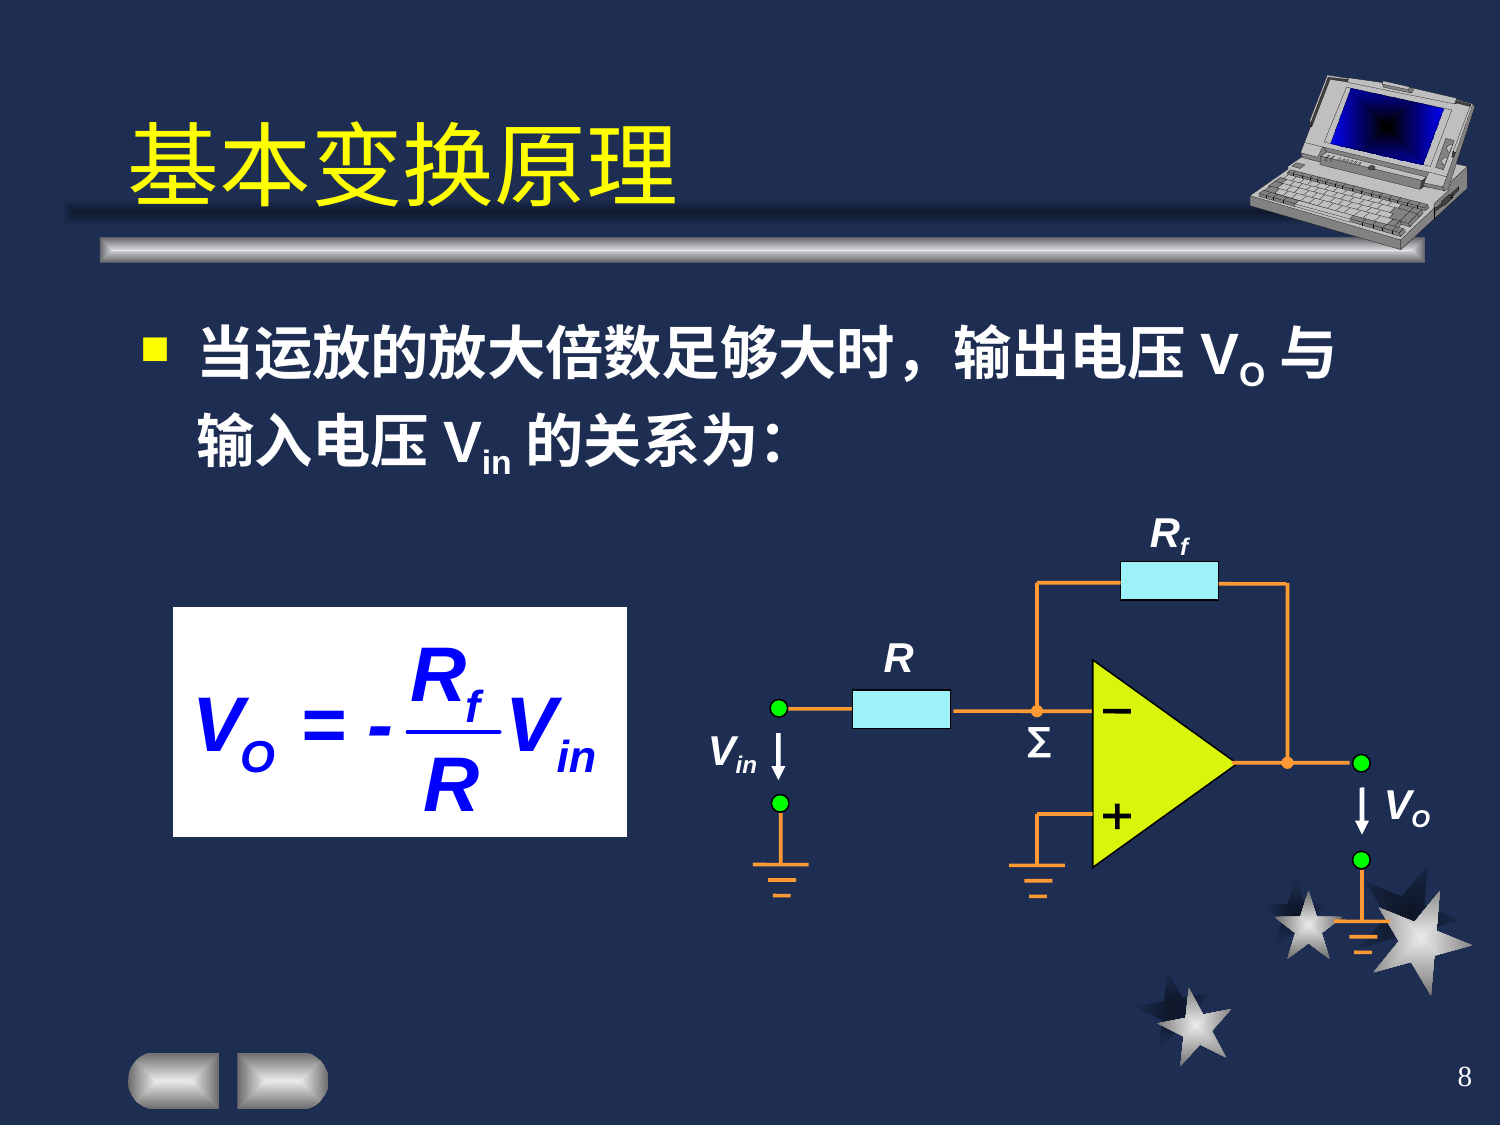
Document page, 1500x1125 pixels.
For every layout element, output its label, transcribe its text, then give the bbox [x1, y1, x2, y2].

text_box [174, 609, 626, 835]
title 基本变换原理 [112, 37, 1388, 225]
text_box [702, 507, 1443, 953]
slide_number 8 [1174, 1037, 1488, 1113]
list 当运放的放大倍数足够大时，输出电压VO与输入电压Vin的关系为： [124, 297, 1400, 516]
